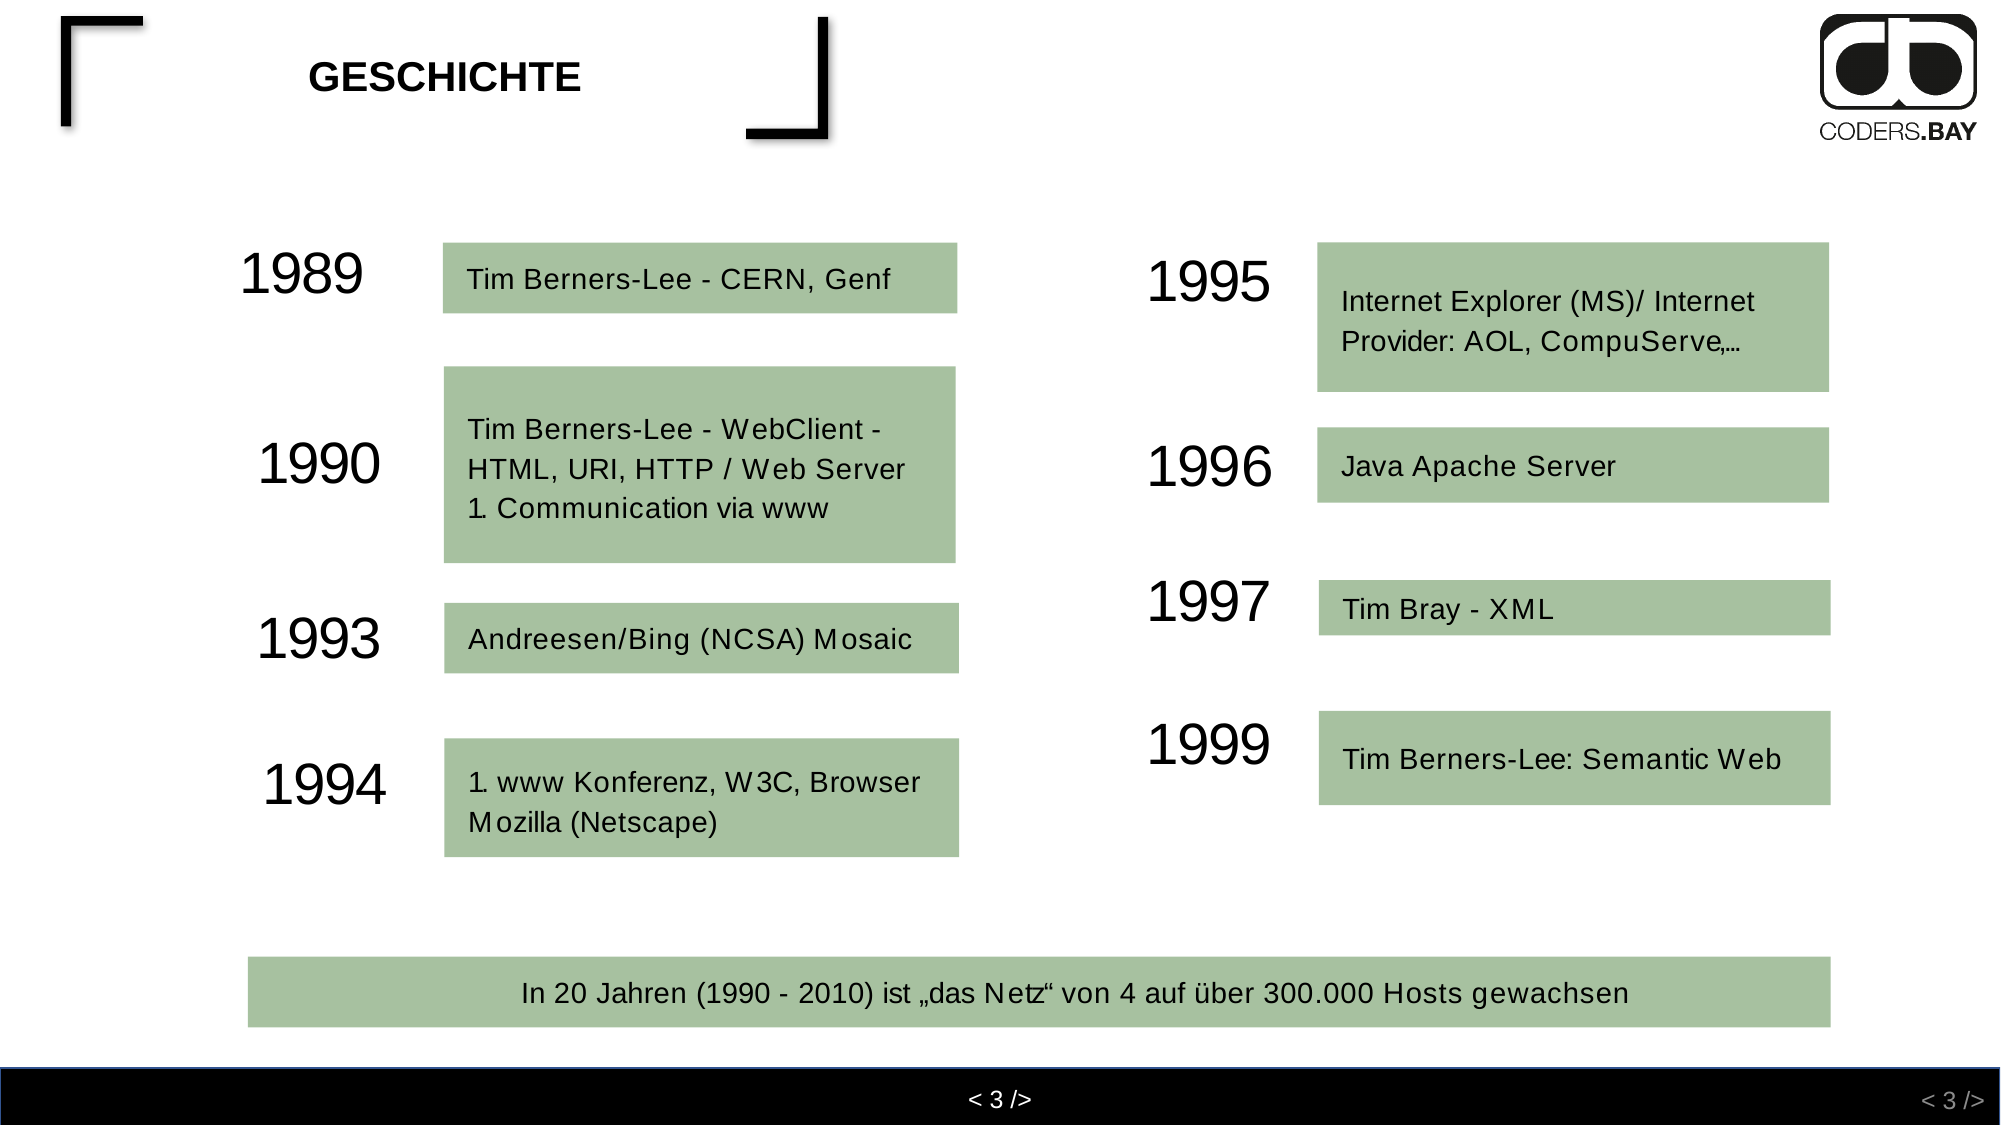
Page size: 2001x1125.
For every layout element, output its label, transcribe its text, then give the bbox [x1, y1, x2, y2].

text_box 1. www Konferenz, W3C, Browser Mozilla (Netscape) [444, 738, 960, 858]
text_box 1996 [1144, 427, 1282, 499]
title Geschichte [78, 33, 812, 124]
slide_number < 3 /> [1737, 1074, 2000, 1125]
text_box 1990 [242, 417, 397, 503]
picture [1820, 14, 1977, 140]
text_box 1995 [1144, 242, 1288, 314]
text_box Tim Berners-Lee: Semantic Web [1318, 710, 1831, 806]
text_box Internet Explorer (MS)/ Internet Provider: AOL, CompuServe,... [1317, 242, 1830, 392]
text_box Java Apache Server [1317, 427, 1830, 503]
text_box In 20 Jahren (1990 - 2010) ist „das Netz“ von 4 auf über 300.000 Hosts gewachsen [247, 956, 1831, 1028]
text_box 1999 [1144, 705, 1282, 777]
text_box 1997 [1144, 562, 1282, 634]
text_box 1989 [224, 228, 380, 313]
text_box Andreesen/Bing (NCSA) Mosaic [444, 602, 959, 674]
text_box Tim Berners-Lee - WebClient - HTML, URI, HTTP / Web Server 1. Communication via www [443, 366, 956, 564]
text_box Tim Bray - XML [1318, 580, 1831, 636]
text_box 1994 [248, 738, 404, 824]
text_box 1993 [242, 592, 398, 678]
text_box Tim Berners-Lee - CERN, Genf [442, 242, 958, 314]
